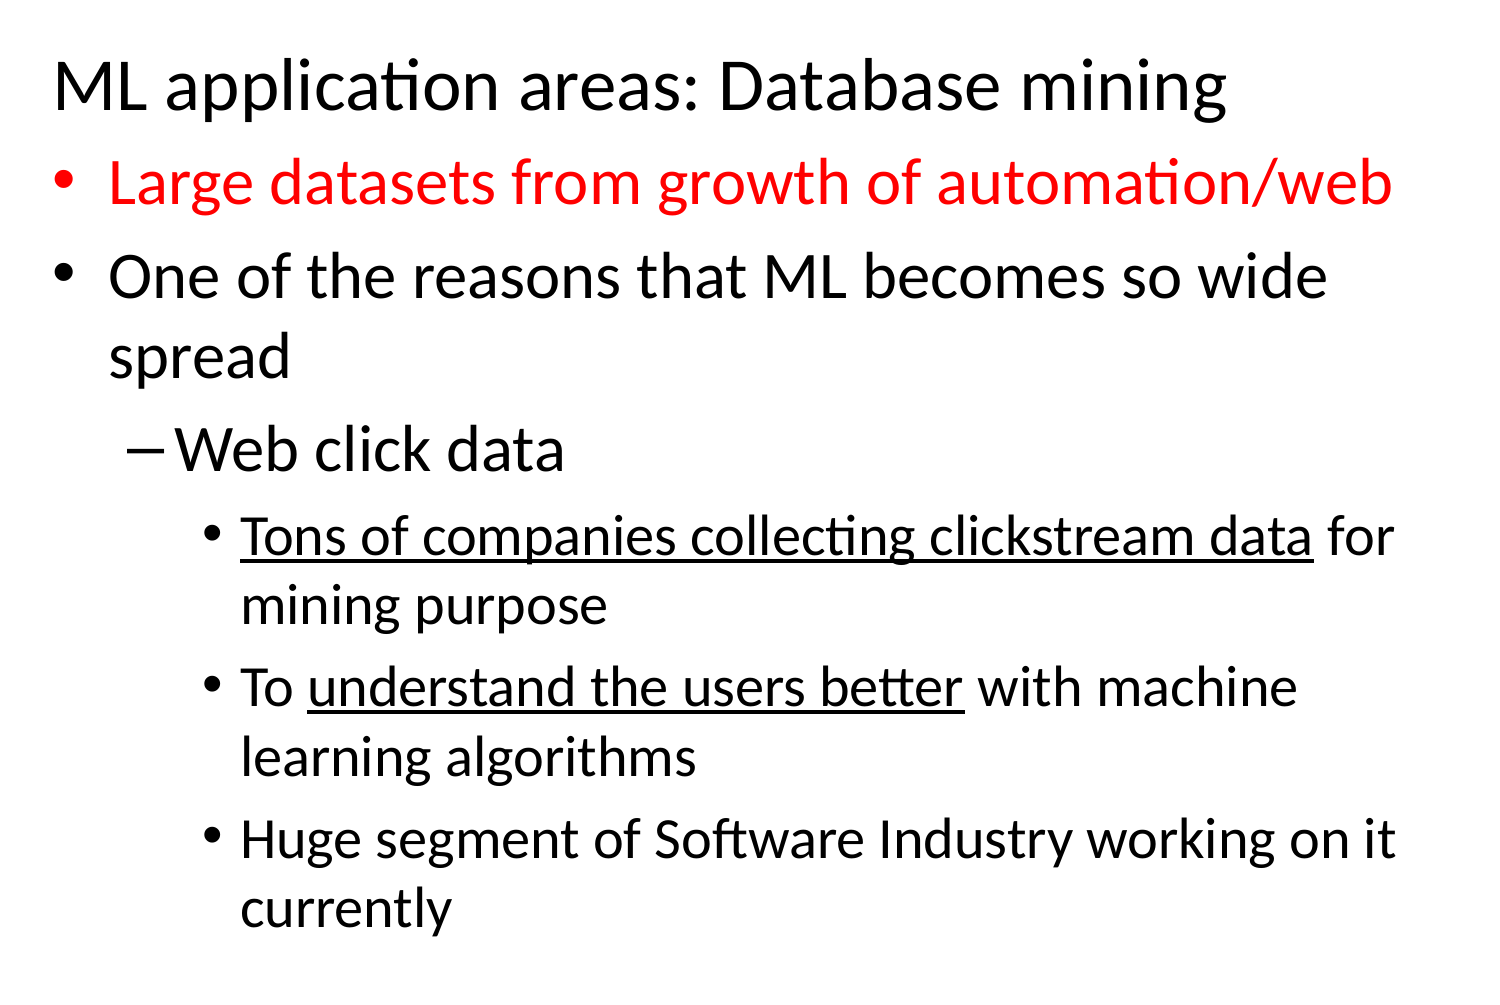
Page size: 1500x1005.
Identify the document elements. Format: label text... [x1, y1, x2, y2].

list ML application areas: Database mining Large datasets from growth of automation/web One of the reasons that ML becomes so wide spread Web click data Tons of companies collecting clickstream data for mining purpose To understand the users better with machine learning algorithms Huge segment of Software Industry working on it currently [37, 27, 1463, 978]
